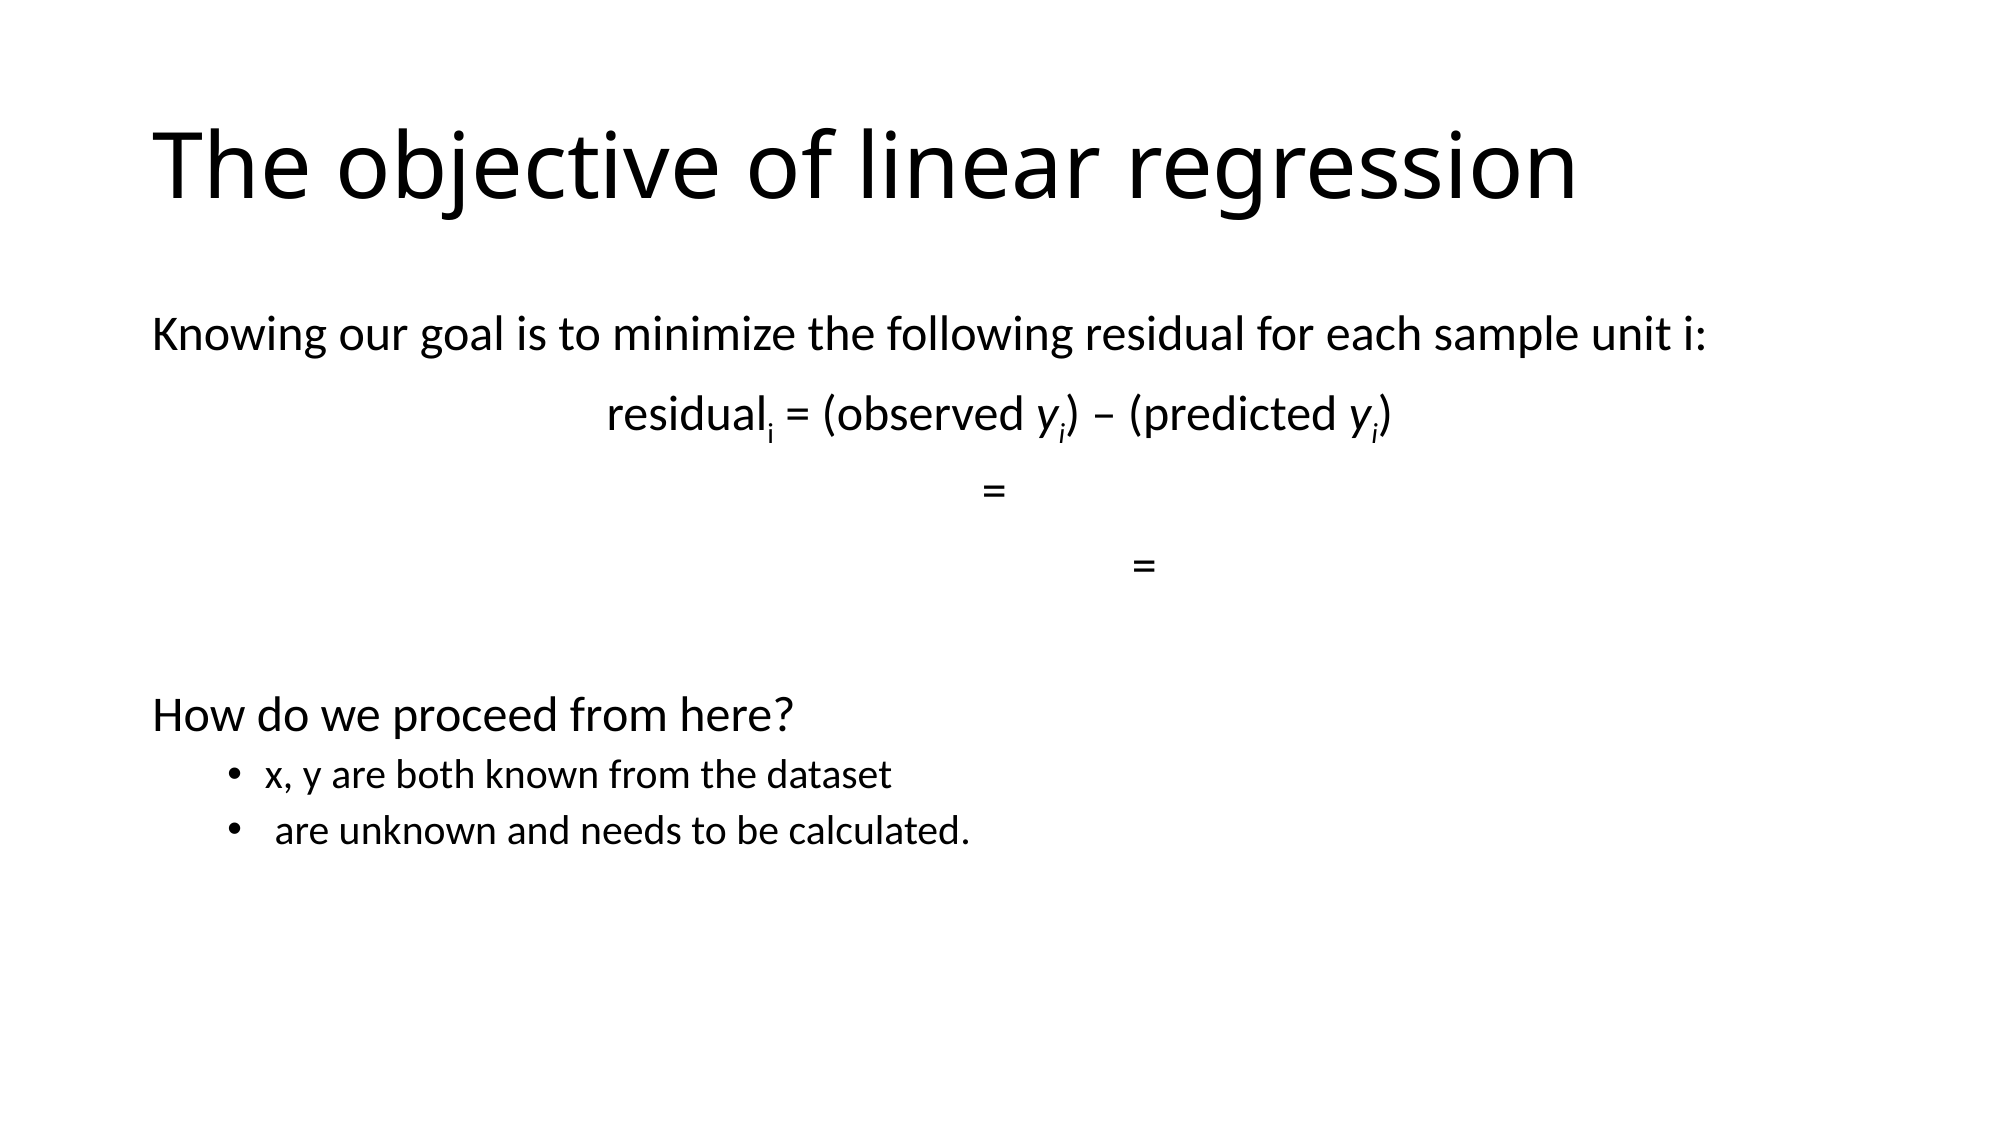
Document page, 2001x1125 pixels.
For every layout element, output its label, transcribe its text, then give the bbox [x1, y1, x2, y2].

title The objective of linear regression [137, 59, 1863, 278]
